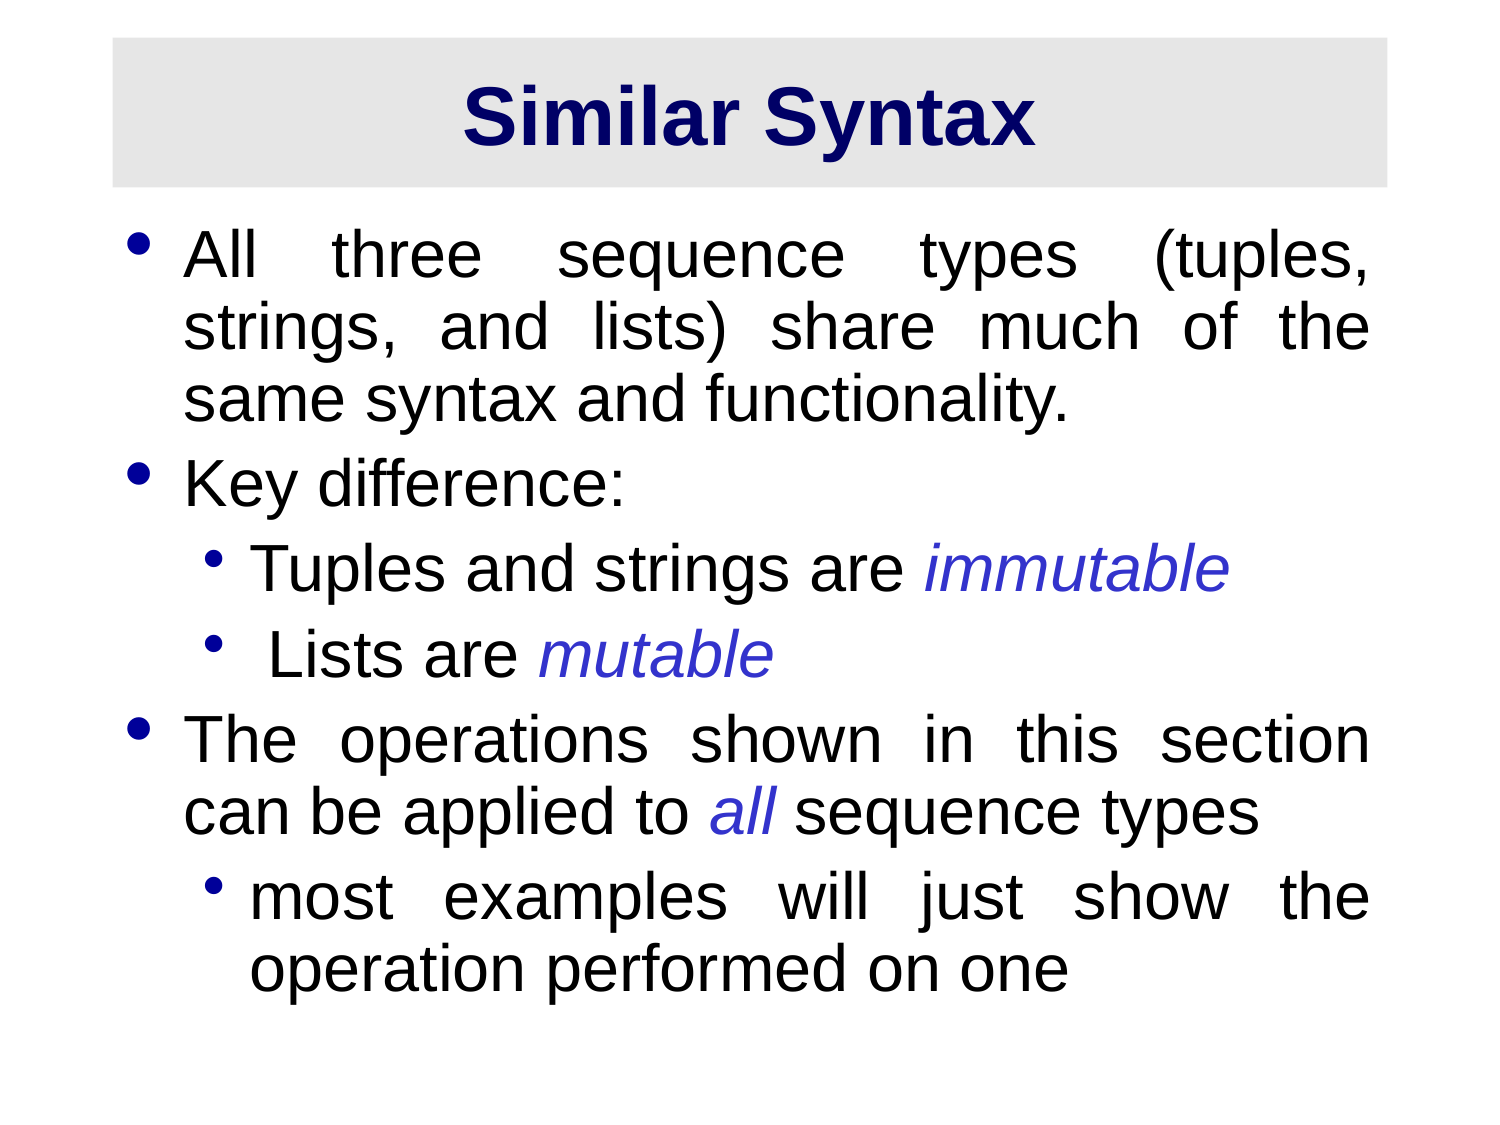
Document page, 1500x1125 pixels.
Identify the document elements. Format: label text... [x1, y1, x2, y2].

list All three sequence types (tuples, strings, and lists) share much of the same syntax and functionality. Key difference: Tuples and strings are immutable Lists are mutable The operations shown in this section can be applied to all sequence types most examples will just show the operation performed on one [112, 212, 1388, 1088]
title Similar Syntax [112, 37, 1388, 188]
